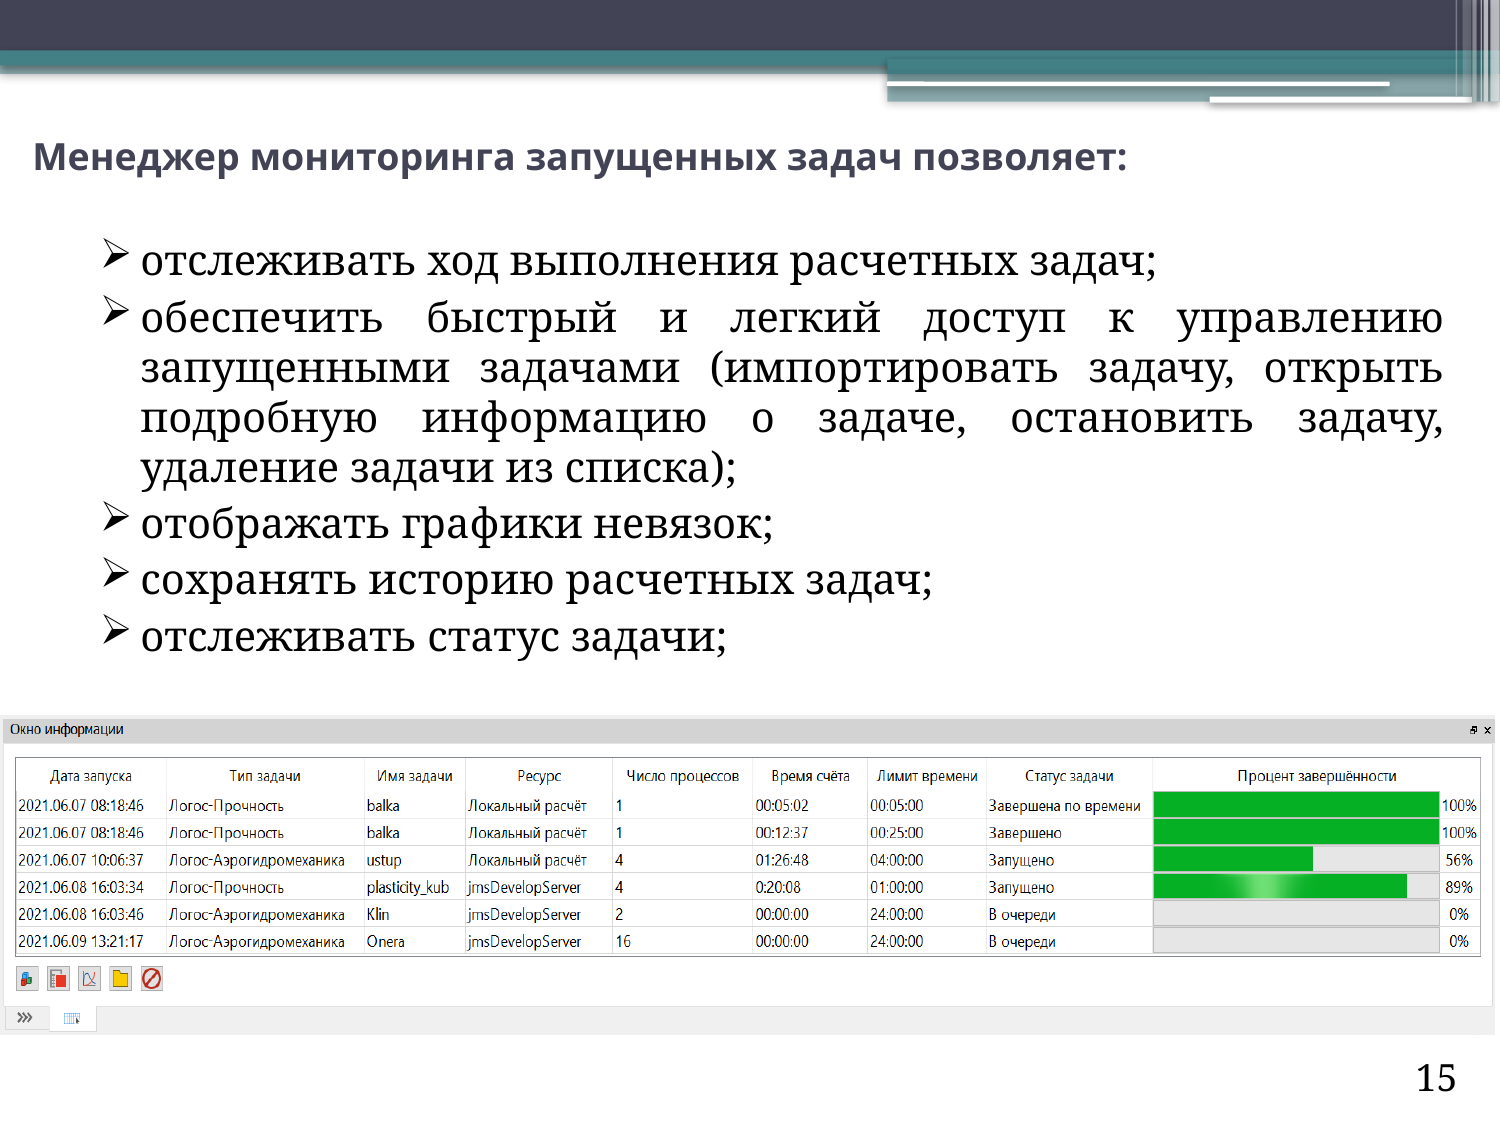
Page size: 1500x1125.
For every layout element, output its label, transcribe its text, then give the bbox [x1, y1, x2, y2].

picture [0, 715, 1495, 1036]
text_box Менеджер мониторинга запущенных задач позволяет: отслеживать ход выполнения расчетных задач; обеспечить быстрый и легкий доступ к управлению запущенными задачами (импортировать задачу, открыть подробную информацию о задаче, остановить задачу, удаление задачи из списка); отображать графики невязок; сохранять историю расчетных задач; отслеживать статус задачи; [17, 125, 1459, 667]
slide_number 15 [1347, 1046, 1473, 1107]
